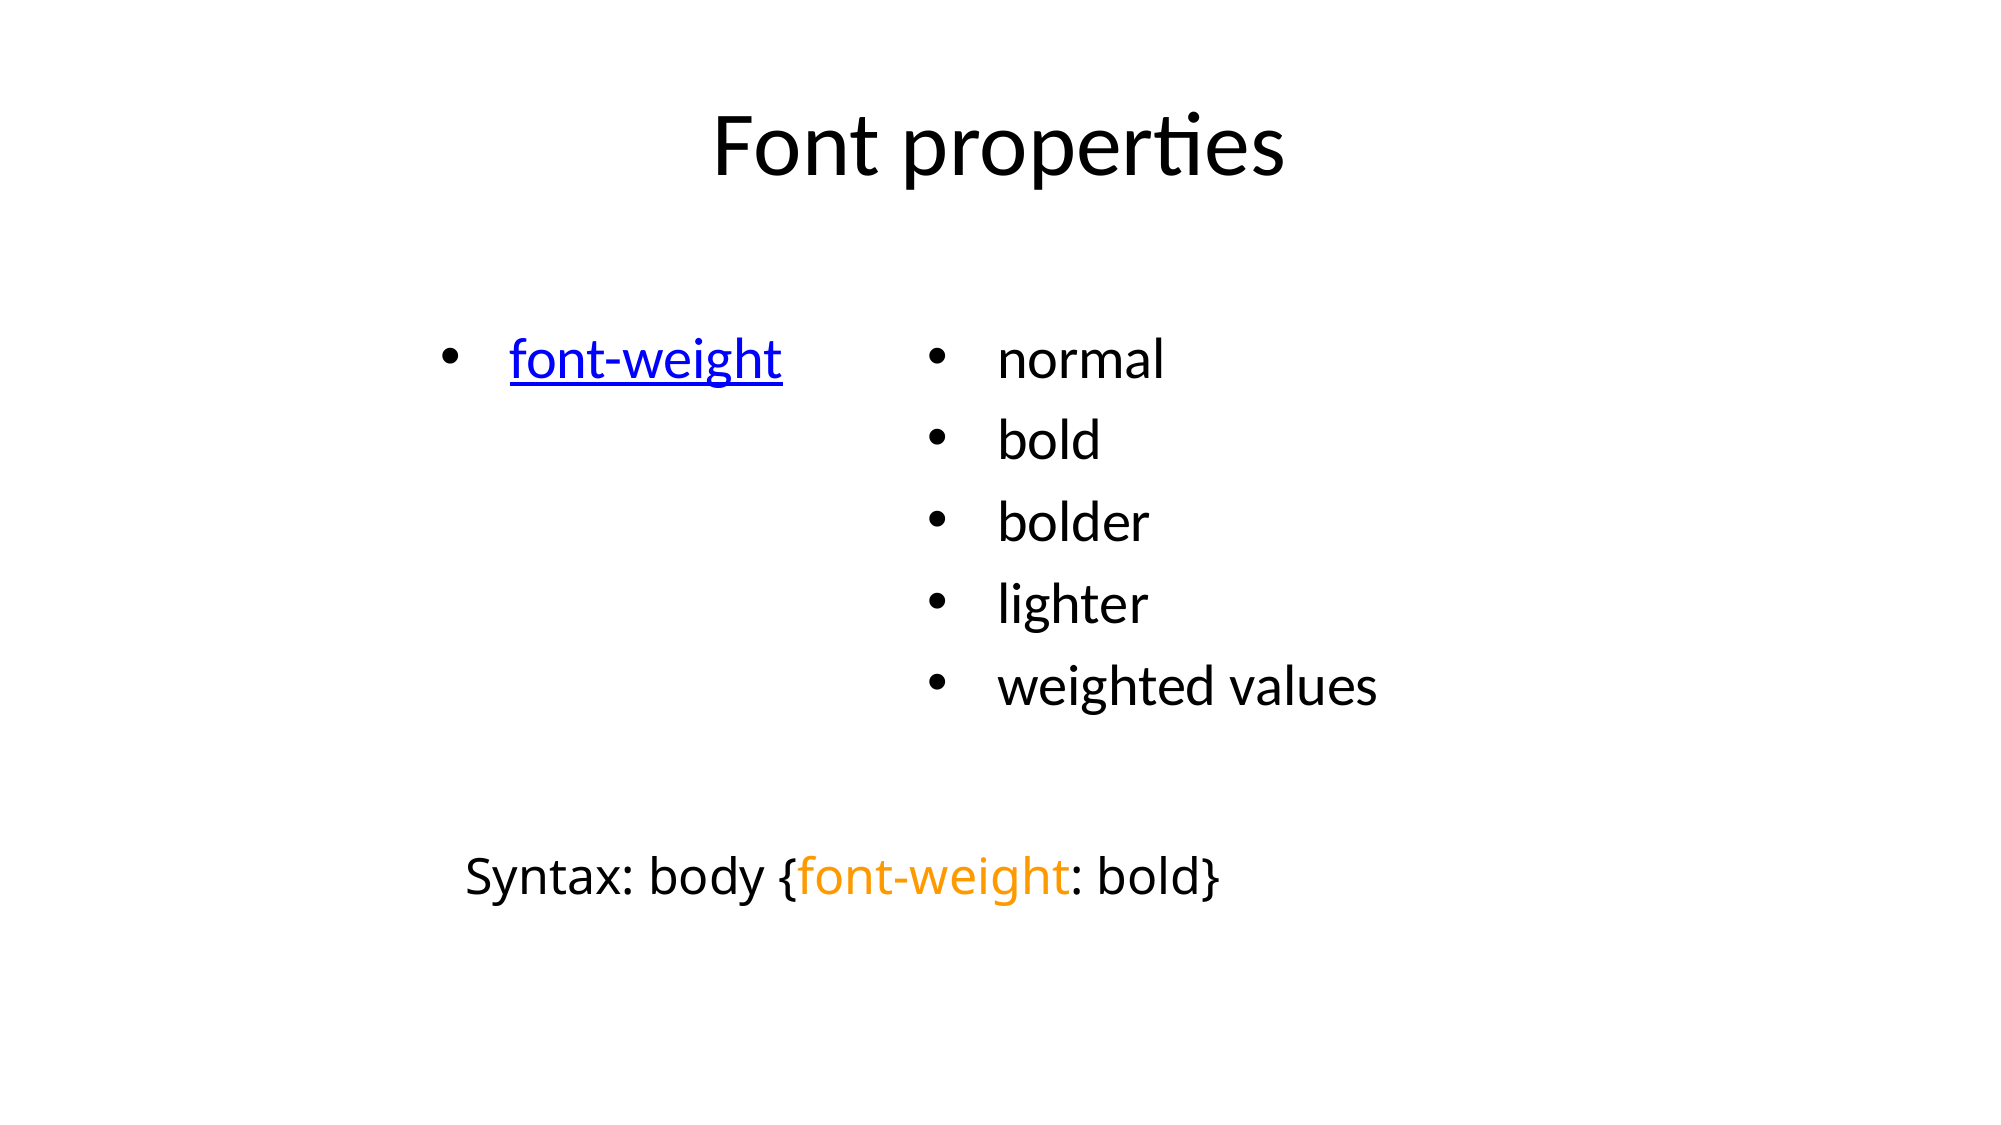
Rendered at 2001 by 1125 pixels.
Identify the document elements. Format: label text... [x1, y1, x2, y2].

text_box Syntax: body {font-weight: bold} [450, 837, 1236, 912]
title Font properties [99, 45, 1900, 233]
list normal bold bolder lighter weighted values [912, 312, 1663, 775]
list font-weight [425, 312, 1032, 988]
